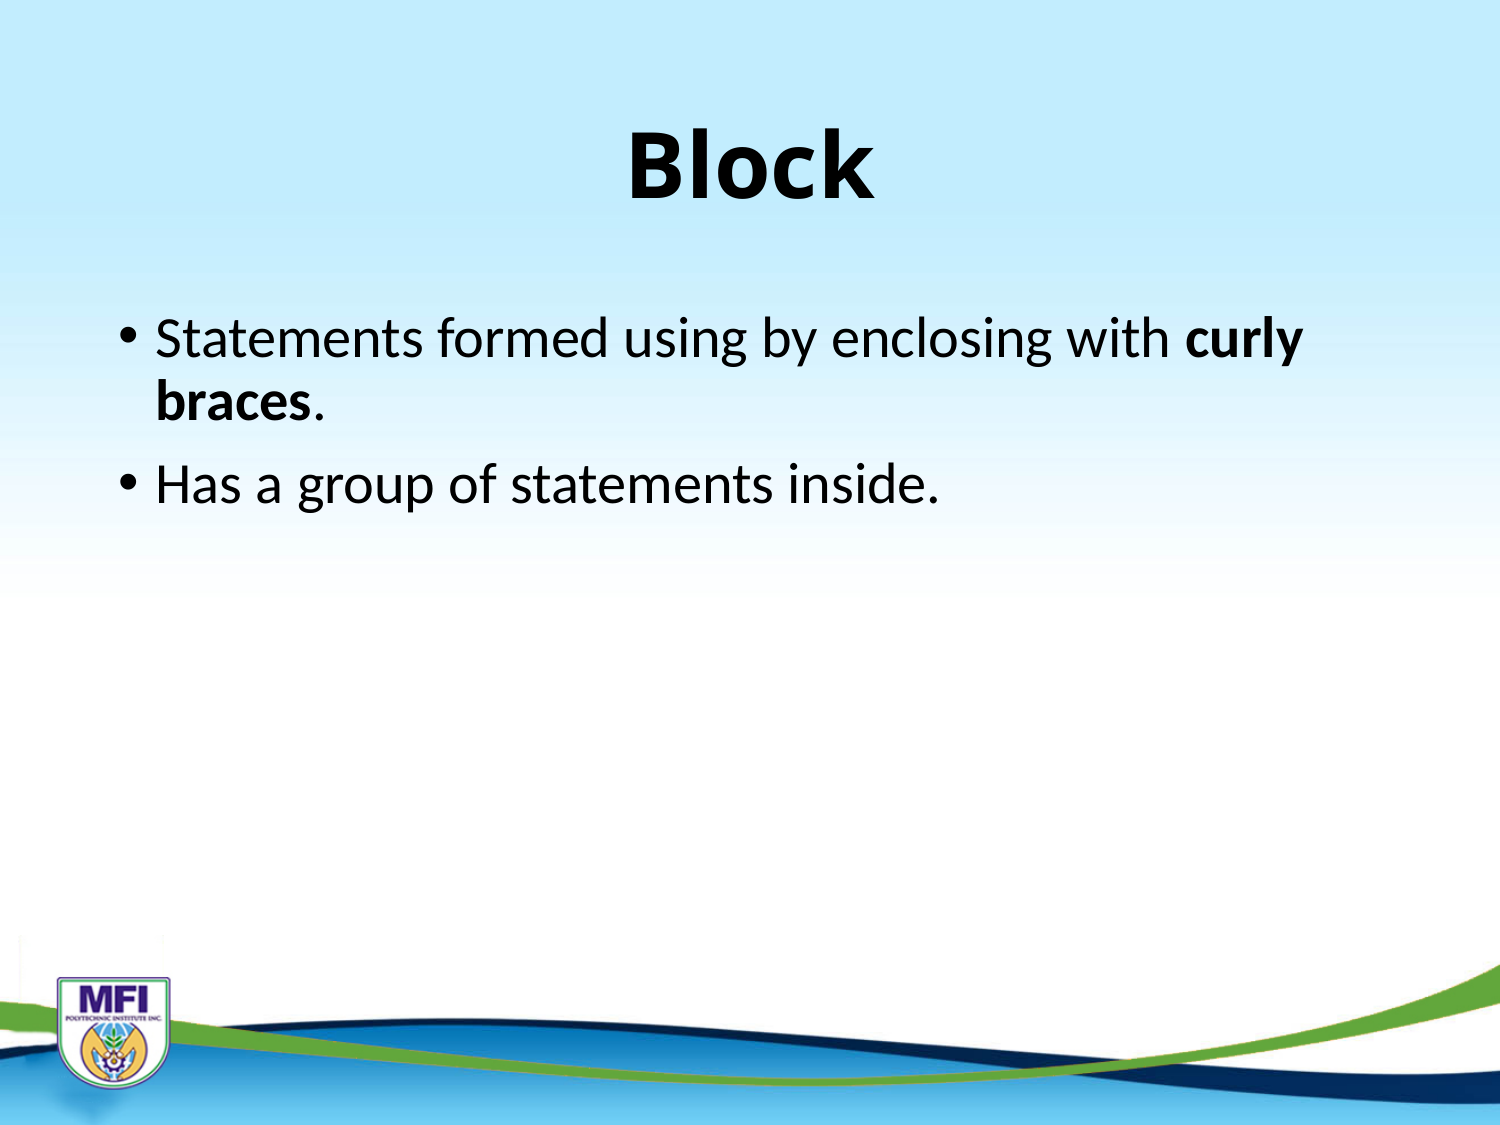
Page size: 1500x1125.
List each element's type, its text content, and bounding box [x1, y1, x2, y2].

title Block [103, 59, 1397, 278]
list Statements formed using by enclosing with curly braces. Has a group of statements inside. [103, 299, 1397, 1014]
picture [0, 0, 1500, 1125]
